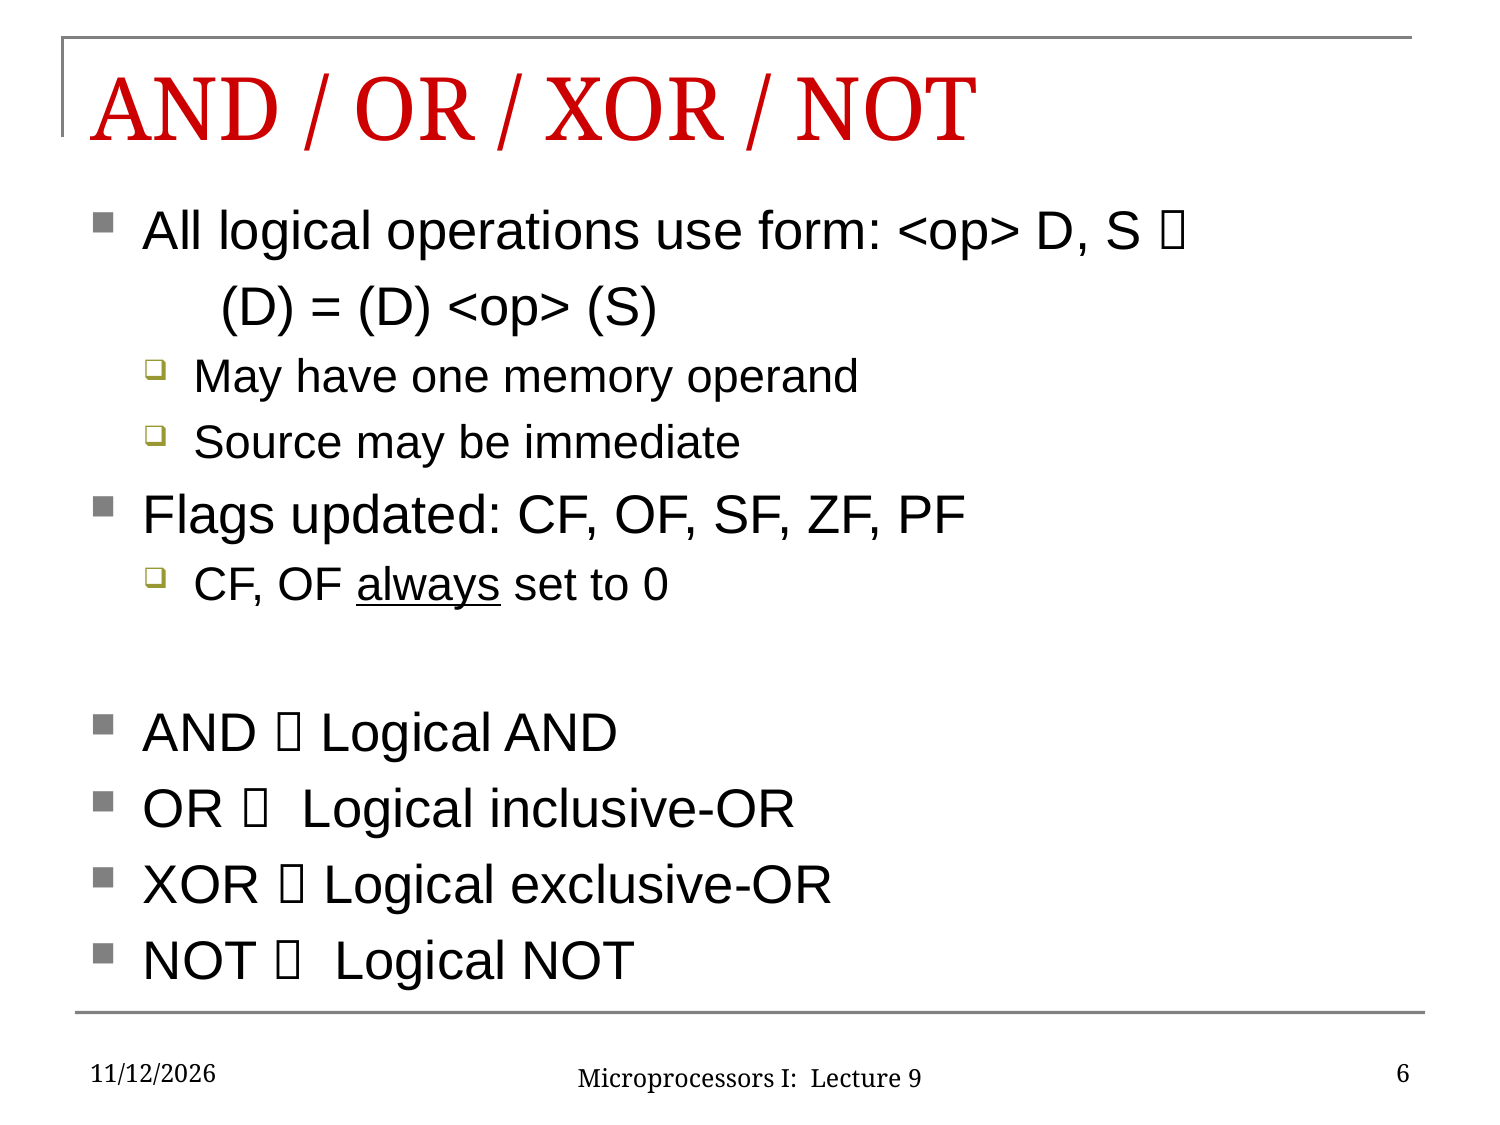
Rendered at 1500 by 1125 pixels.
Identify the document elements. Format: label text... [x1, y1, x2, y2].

list All logical operations use form: <op> D, S  (D) = (D) <op> (S) May have one memory operand Source may be immediate Flags updated: CF, OF, SF, ZF, PF CF, OF always set to 0 AND  Logical AND OR  Logical inclusive-OR XOR  Logical exclusive-OR NOT  Logical NOT [75, 187, 1425, 1006]
footer Microprocessors I: Lecture 9 [512, 1024, 988, 1101]
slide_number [74, 1023, 426, 1100]
title AND / OR / XOR / NOT [75, 45, 1425, 163]
slide_number 6 [1074, 1023, 1426, 1100]
